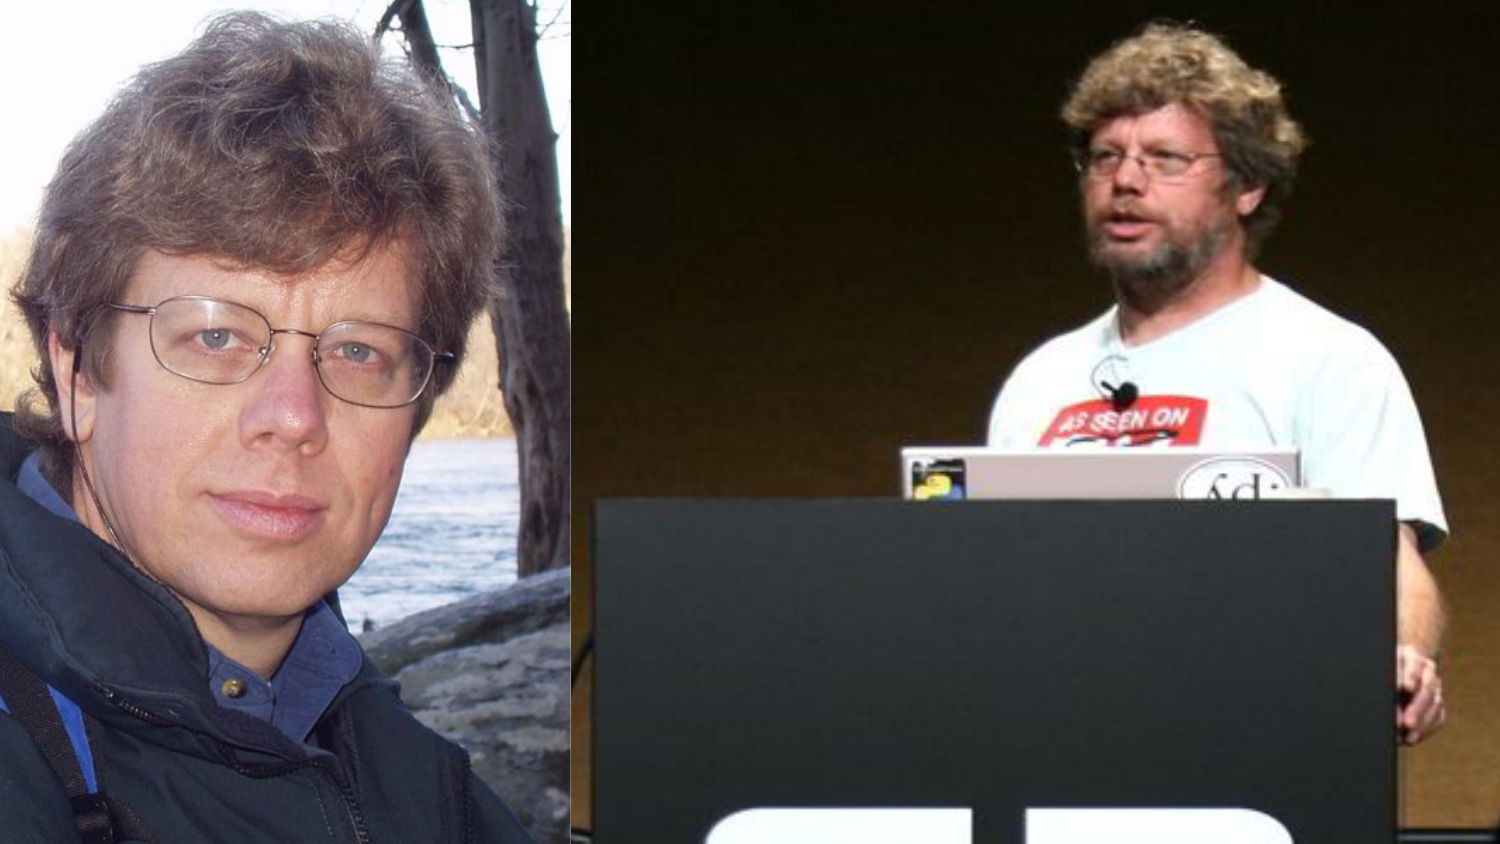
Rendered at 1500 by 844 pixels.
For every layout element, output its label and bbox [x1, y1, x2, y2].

picture [571, 0, 1500, 844]
list [0, 0, 571, 844]
